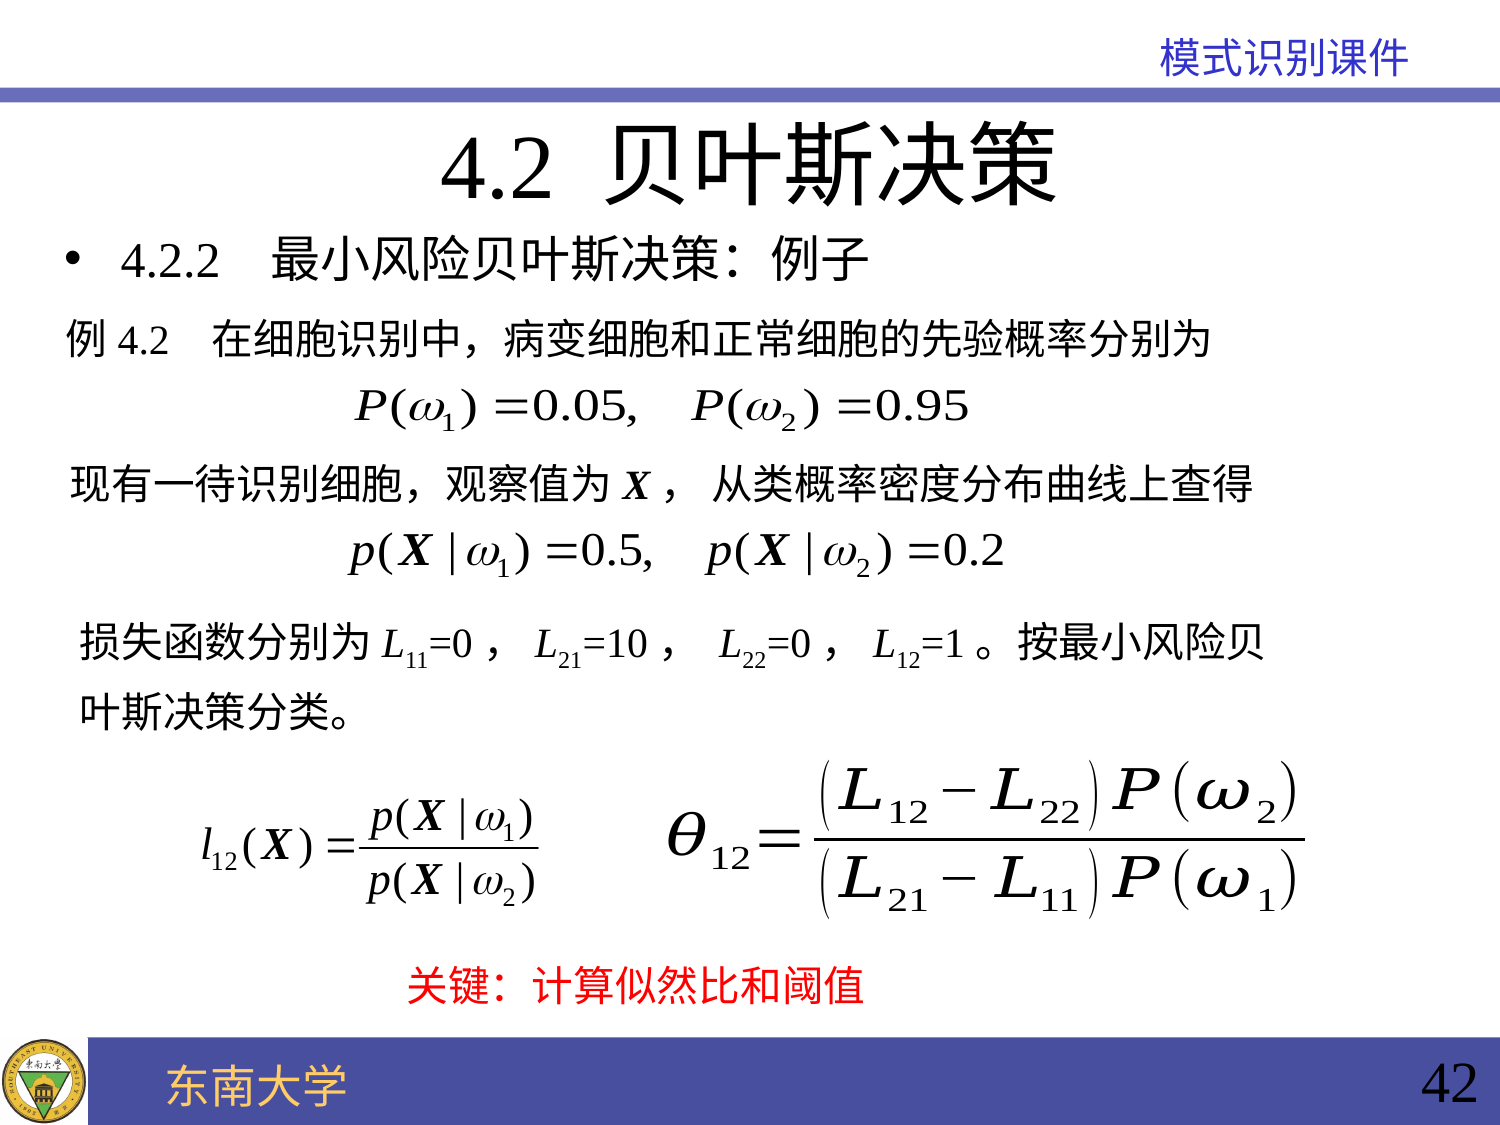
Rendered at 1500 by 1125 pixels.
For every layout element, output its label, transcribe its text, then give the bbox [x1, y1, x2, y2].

text_box 现有一待识别细胞，观察值为X， 从类概率密度分布曲线上查得 [54, 450, 1269, 516]
text_box 例4.2 在细胞识别中，病变细胞和正常细胞的先验概率分别为 [51, 305, 1229, 371]
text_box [336, 518, 1013, 585]
text_box 损失函数分别为L11=0，L21=10， L22=0，L12=1。按最小风险贝叶斯决策分类。 [64, 594, 1294, 744]
picture [0, 1038, 88, 1125]
text_box 关键：计算似然比和阈值 [391, 952, 881, 1018]
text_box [194, 786, 549, 917]
text_box 4.2 贝叶斯决策 [112, 99, 1388, 288]
text_box 42 [1406, 1036, 1500, 1122]
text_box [344, 374, 978, 440]
text_box 4.2.2 最小风险贝叶斯决策：例子 [49, 219, 885, 295]
